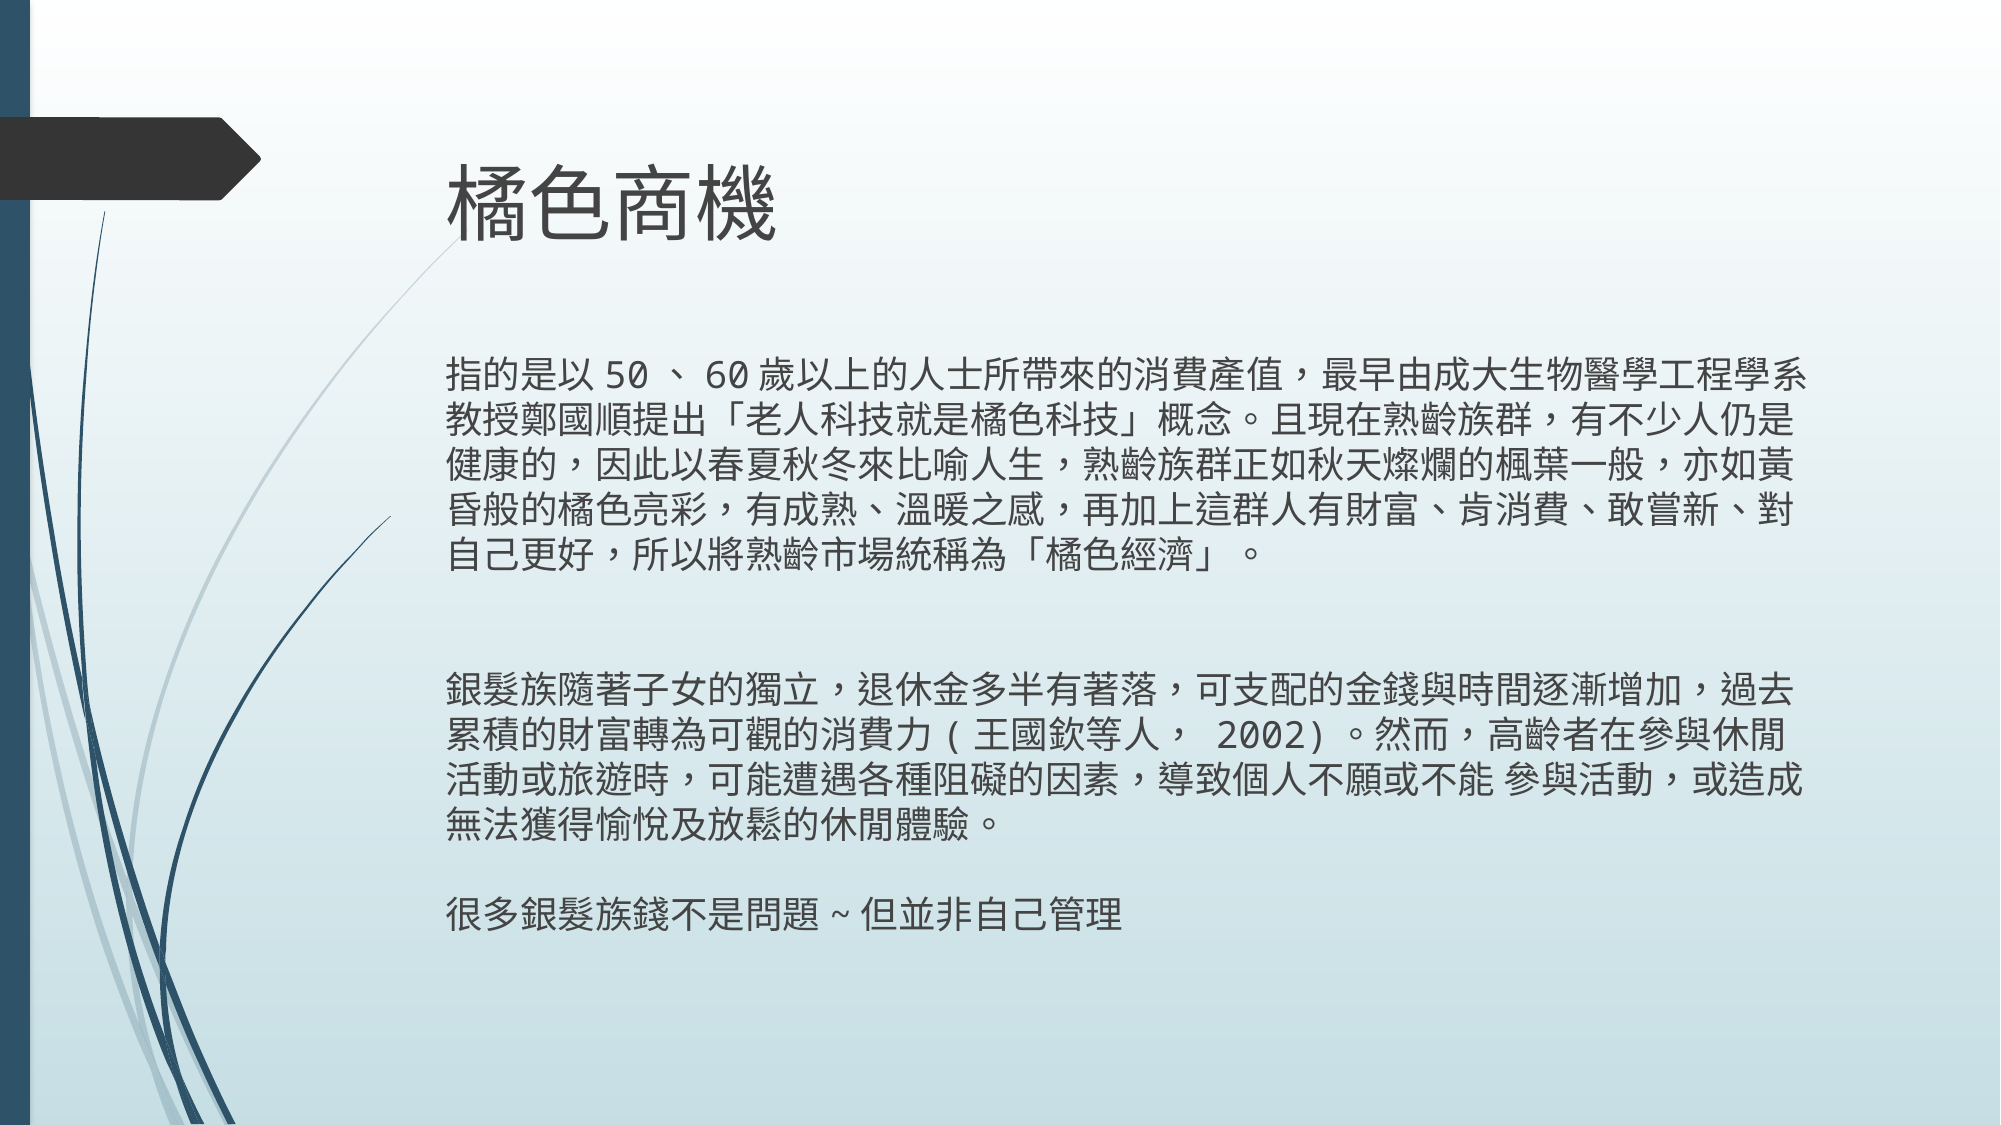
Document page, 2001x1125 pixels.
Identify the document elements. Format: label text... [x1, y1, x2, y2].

text_box 橘色商機 指的是以50、60歲以上的人士所帶來的消費產值，最早由成大生物醫學工程學系教授鄭國順提出「老人科技就是橘色科技」概念。且現在熟齡族群，有不少人仍是健康的，因此以春夏秋冬來比喻人生，熟齡族群正如秋天燦爛的楓葉一般，亦如黃昏般的橘色亮彩，有成熟、溫暖之感，再加上這群人有財富、肯消費、敢嘗新、對自己更好，所以將熟齡市場統稱為「橘色經濟」。 銀髮族隨著子女的獨立，退休金多半有著落，可支配的金錢與時間逐漸增加，過去累積的財富轉為可觀的消費力(王國欽等人， 2002)。然而，高齡者在參與休閒活動或旅遊時，可能遭遇各種阻礙的因素，導致個人不願或不能 參與活動，或造成無法獲得愉悅及放鬆的休閒體驗。 很多銀髮族錢不是問題~但並非自己管理 [430, 143, 1827, 944]
